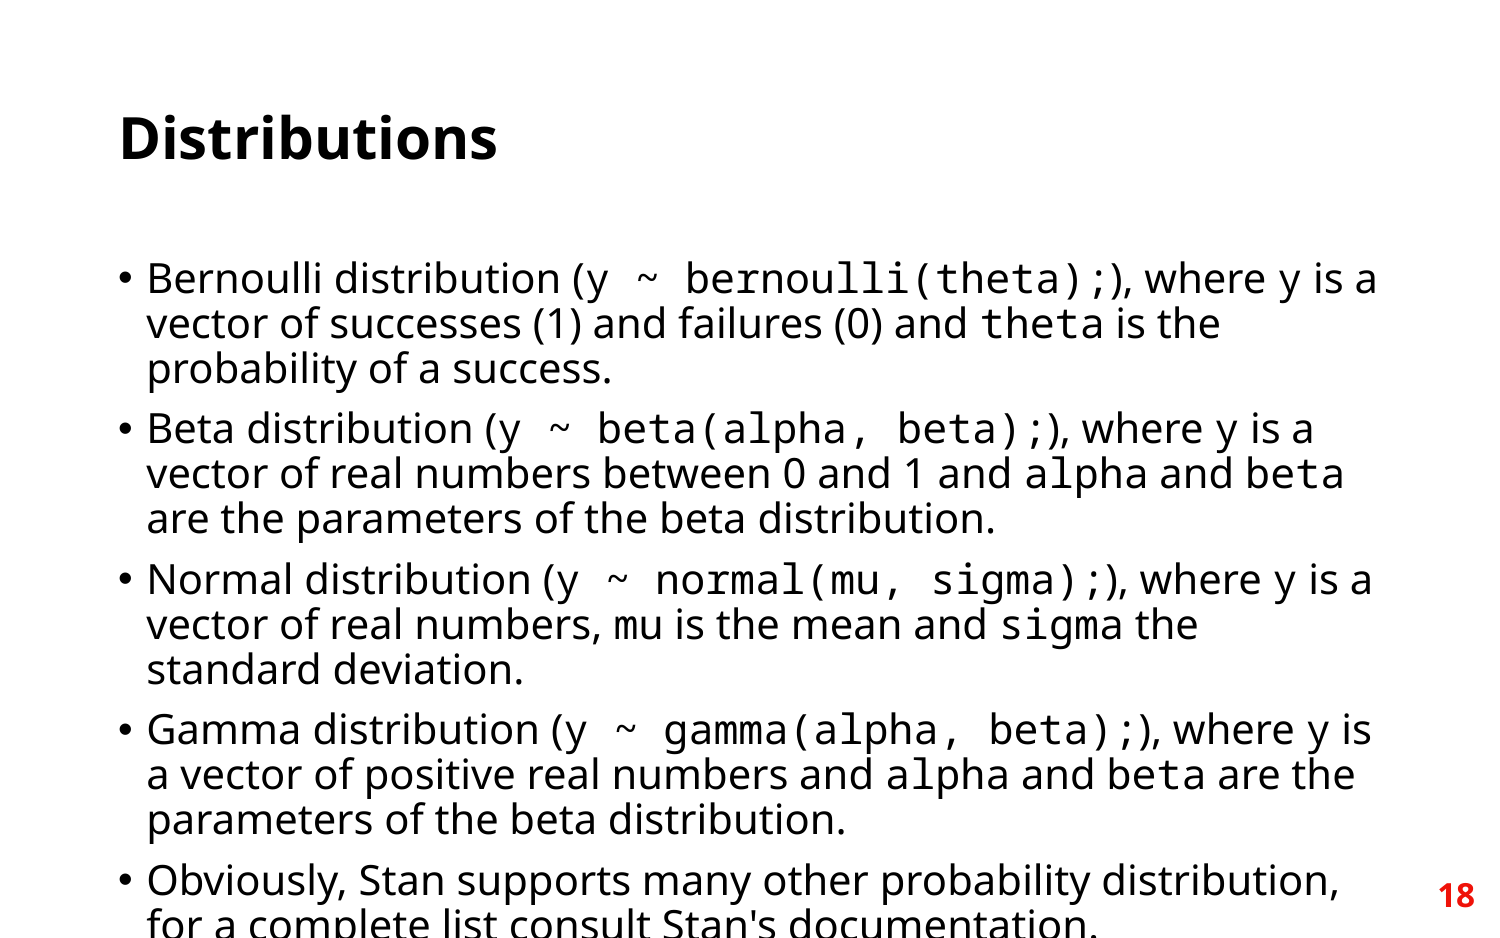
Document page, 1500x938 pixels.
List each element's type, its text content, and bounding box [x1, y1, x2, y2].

title Distributions [103, 49, 1397, 232]
slide_number 18 [1412, 855, 1500, 938]
list Bernoulli distribution (y ~ bernoulli(theta);), where y is a vector of successes (1) and failures (0) and theta is the probability of a success. Beta distribution (y ~ beta(alpha, beta);), where y is a vector of real numbers between 0 and 1 and alpha and beta are the parameters of the beta distribution. Normal distribution (y ~ normal(mu, sigma);), where y is a vector of real numbers, mu is the mean and sigma the standard deviation. Gamma distribution (y ~ gamma(alpha, beta);), where y is a vector of positive real numbers and alpha and beta are the parameters of the beta distribution. Obviously, Stan supports many other probability distribution, for a complete list consult Stan's documentation. [103, 249, 1397, 845]
